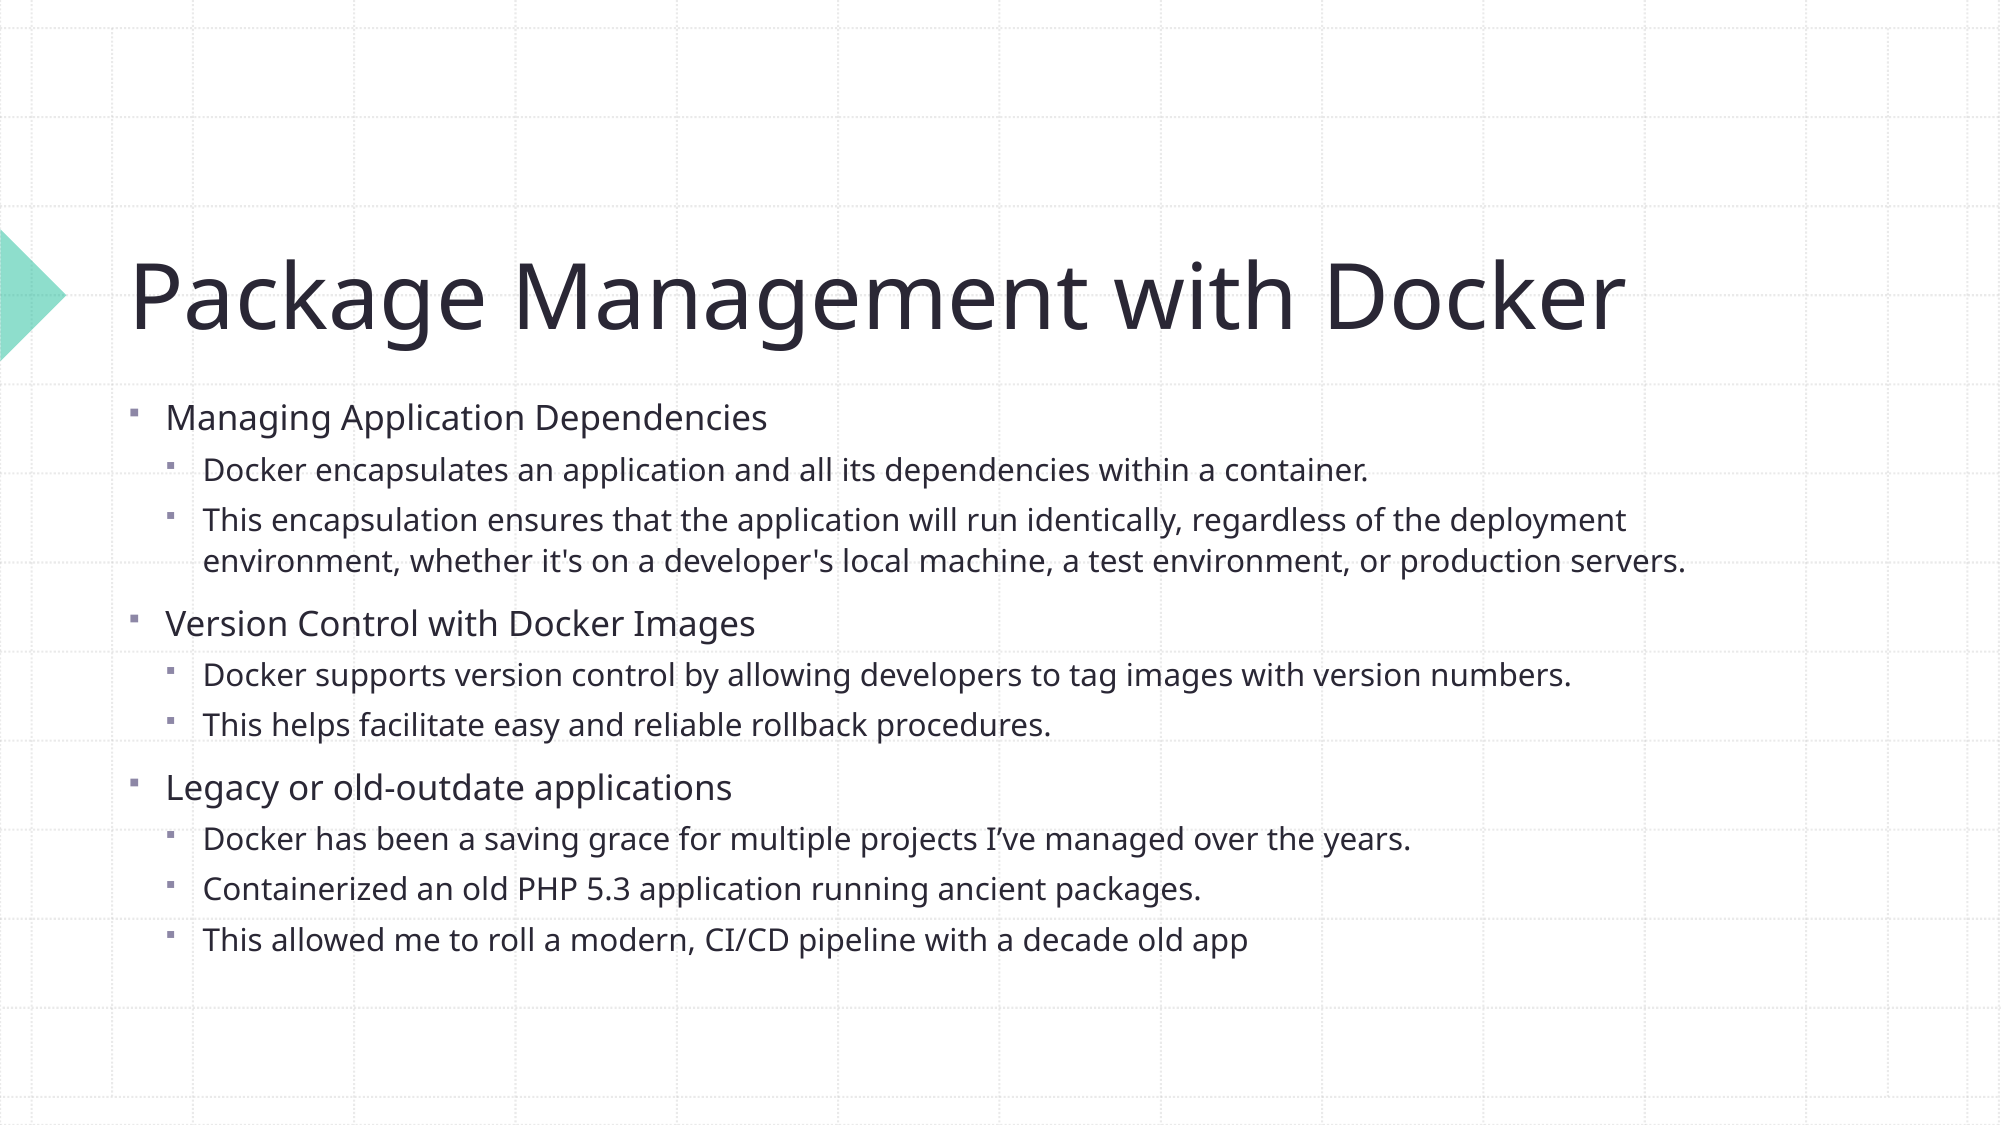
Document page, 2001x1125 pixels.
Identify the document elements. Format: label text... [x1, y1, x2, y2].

list Managing Application Dependencies Docker encapsulates an application and all its dependencies within a container. This encapsulation ensures that the application will run identically, regardless of the deployment environment, whether it's on a developer's local machine, a test environment, or production servers. Version Control with Docker Images Docker supports version control by allowing developers to tag images with version numbers. This helps facilitate easy and reliable rollback procedures. Legacy or old-outdate applications Docker has been a saving grace for multiple projects I’ve managed over the years. Containerized an old PHP 5.3 application running ancient packages. This allowed me to roll a modern, CI/CD pipeline with a decade old app [113, 383, 1808, 969]
title Package Management with Docker [113, 119, 1808, 356]
